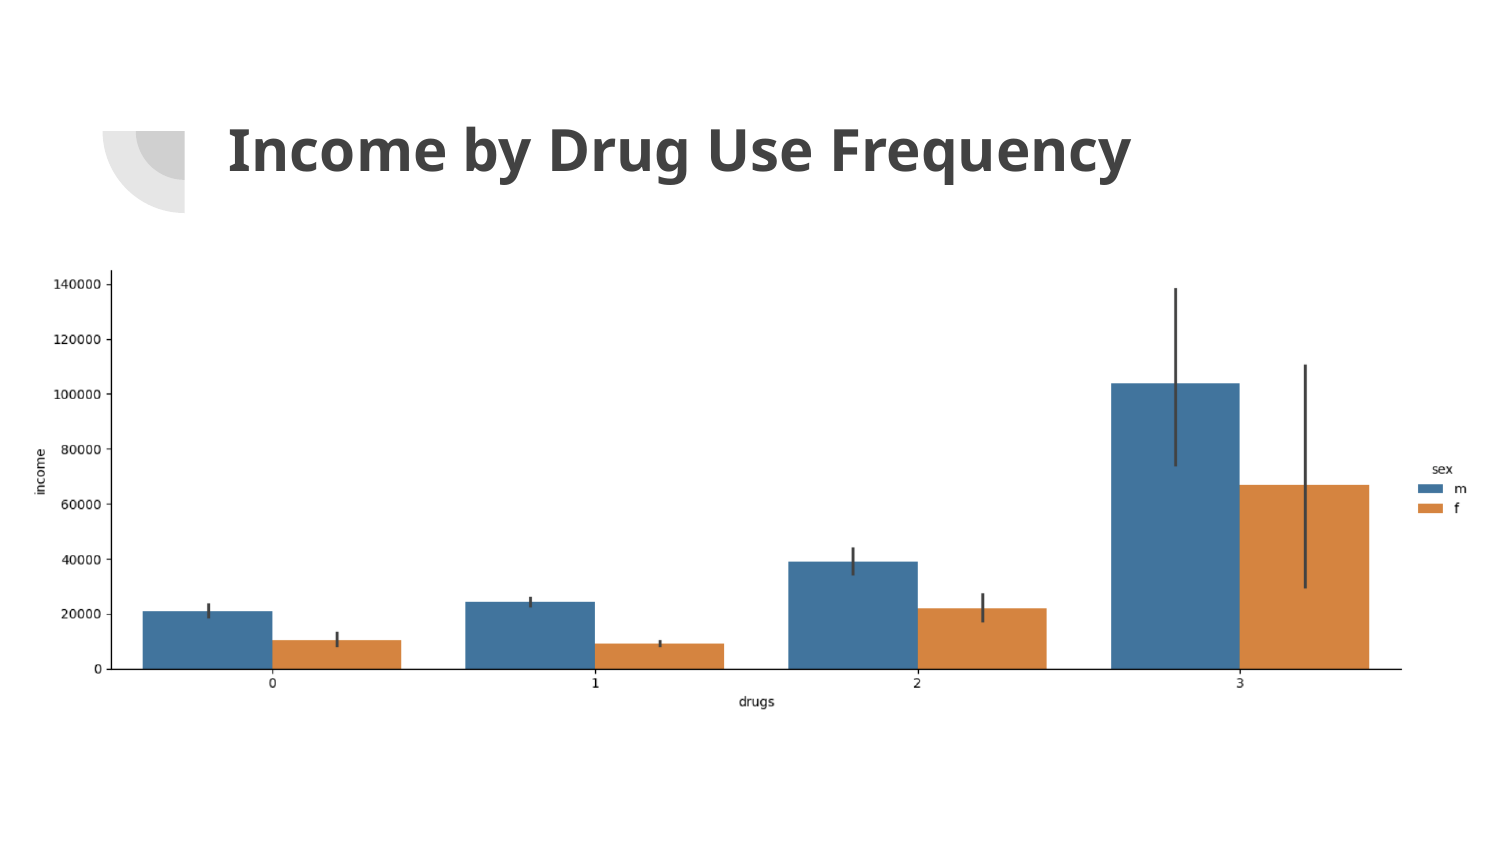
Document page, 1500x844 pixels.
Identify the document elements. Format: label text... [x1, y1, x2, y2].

picture [24, 261, 1476, 718]
title Income by Drug Use Frequency [213, 98, 1368, 260]
